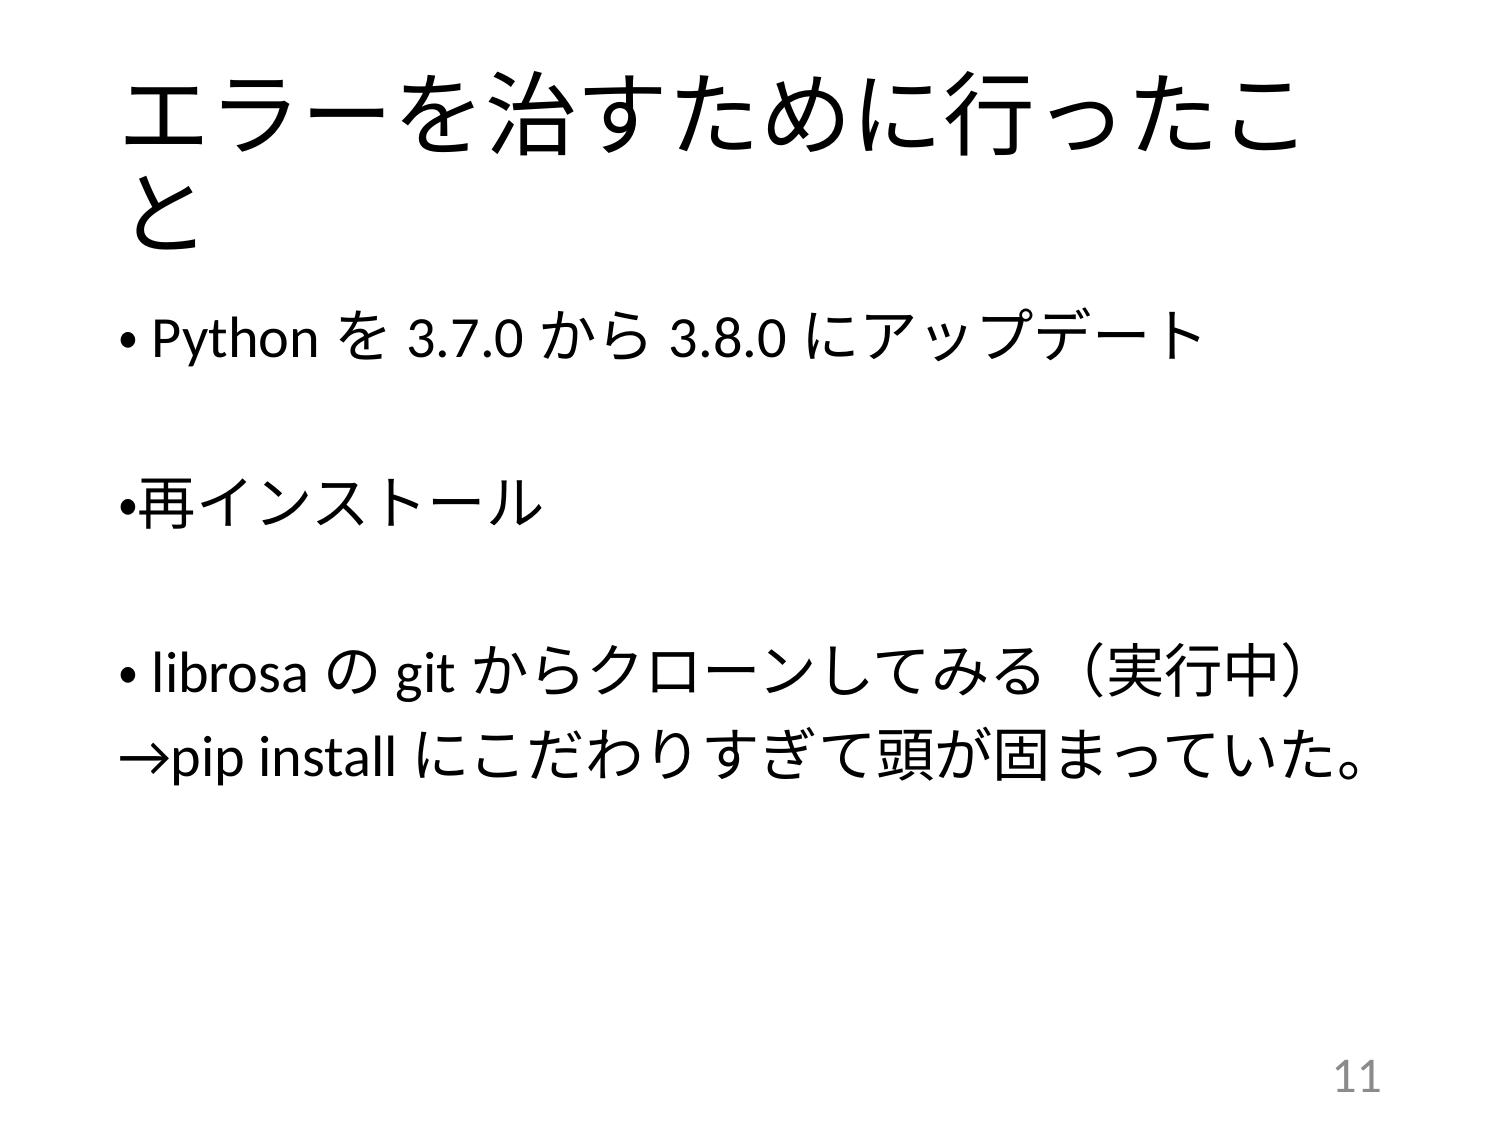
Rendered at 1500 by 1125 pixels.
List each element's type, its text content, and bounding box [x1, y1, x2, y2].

title エラーを治すために行ったこと [103, 59, 1397, 278]
list ・Pythonを3.7.0から3.8.0にアップデート ・再インストール ・librosaのgitからクローンしてみる（実行中） →pip installにこだわりすぎて頭が固まっていた。 [103, 299, 1397, 1014]
slide_number 11 [1059, 1042, 1397, 1103]
